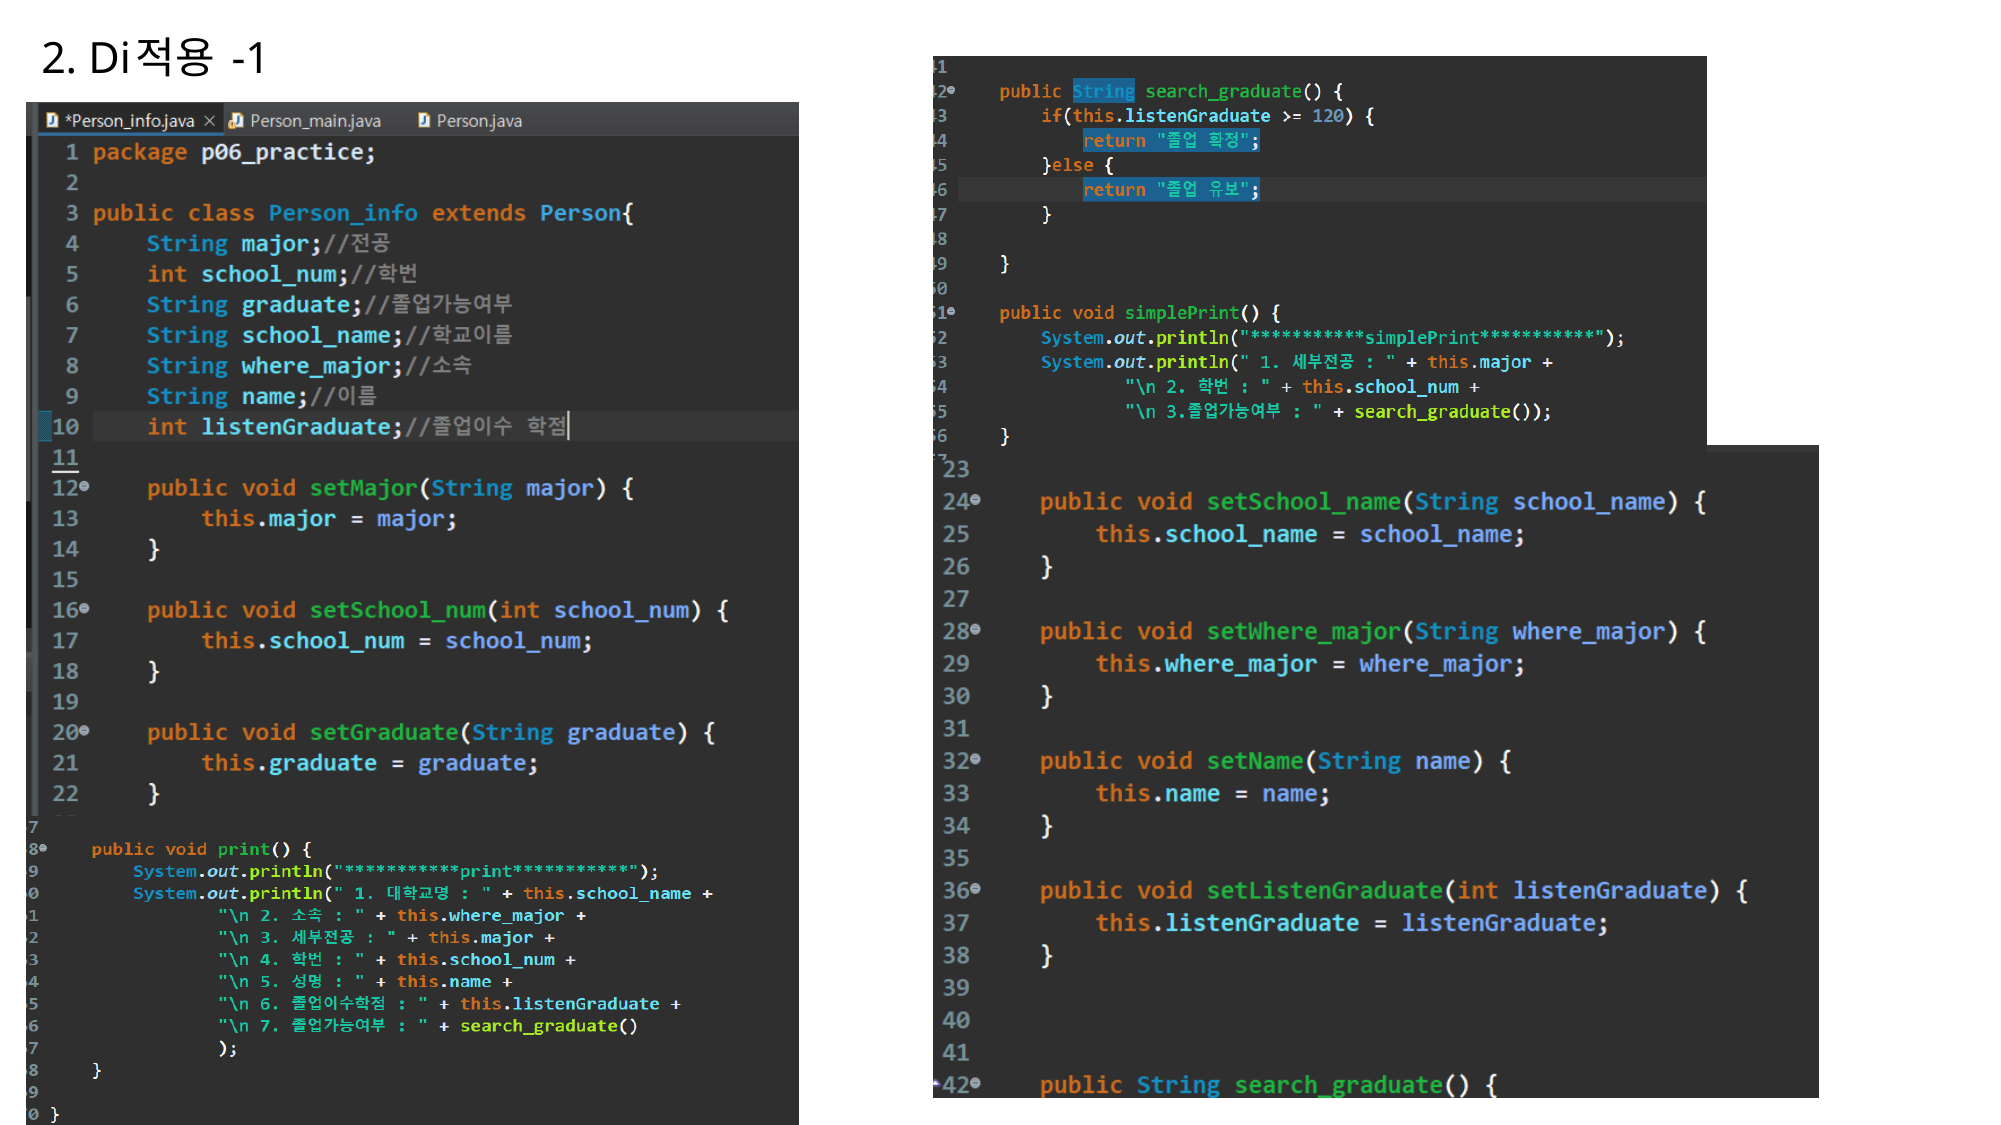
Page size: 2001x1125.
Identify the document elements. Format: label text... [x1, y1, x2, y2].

title 2. Di적용 -1 [26, 28, 550, 91]
picture [26, 816, 799, 1125]
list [26, 102, 799, 816]
picture [933, 56, 1707, 460]
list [933, 445, 1819, 1098]
